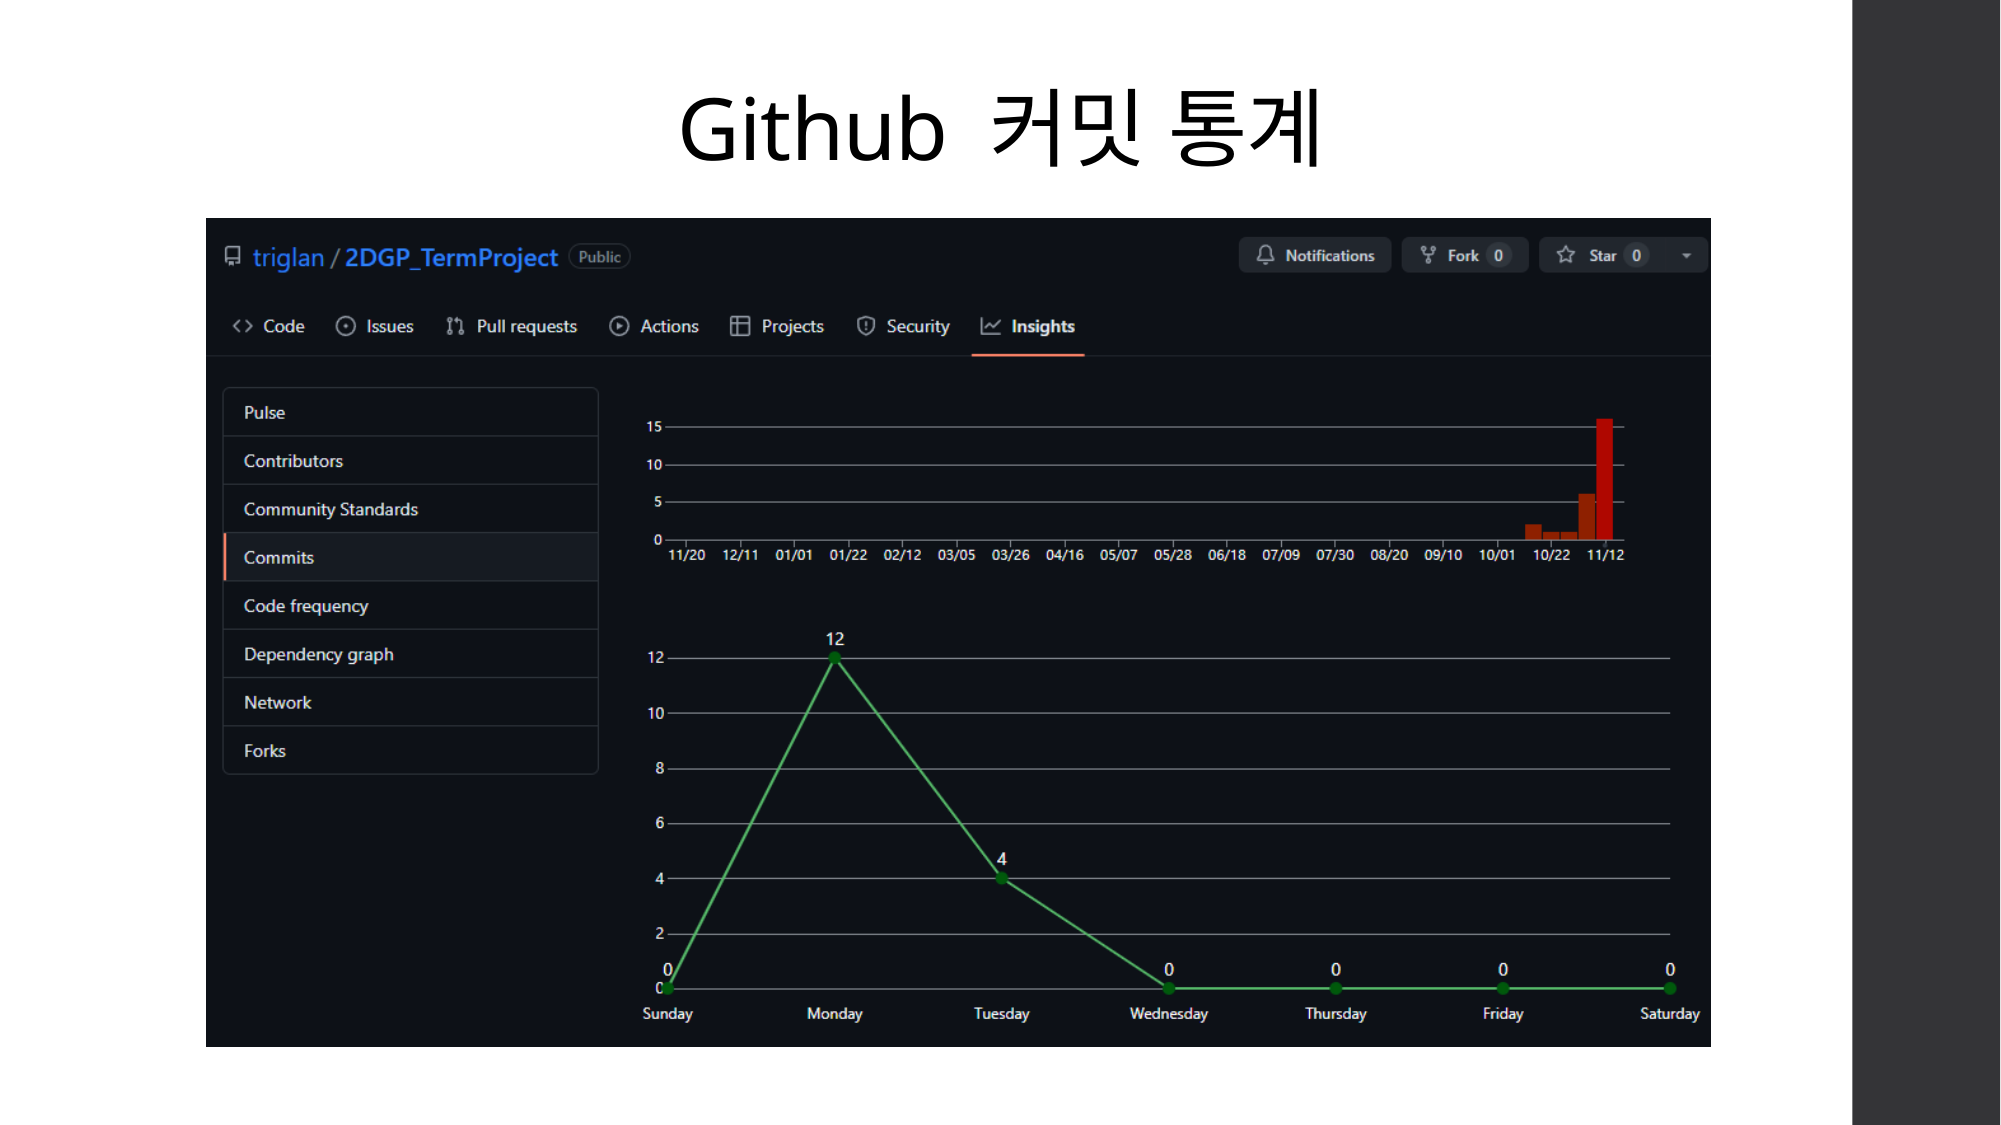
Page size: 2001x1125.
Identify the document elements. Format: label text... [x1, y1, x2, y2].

title Github 커밋 통계 [206, 77, 1797, 187]
picture [206, 217, 1712, 1048]
